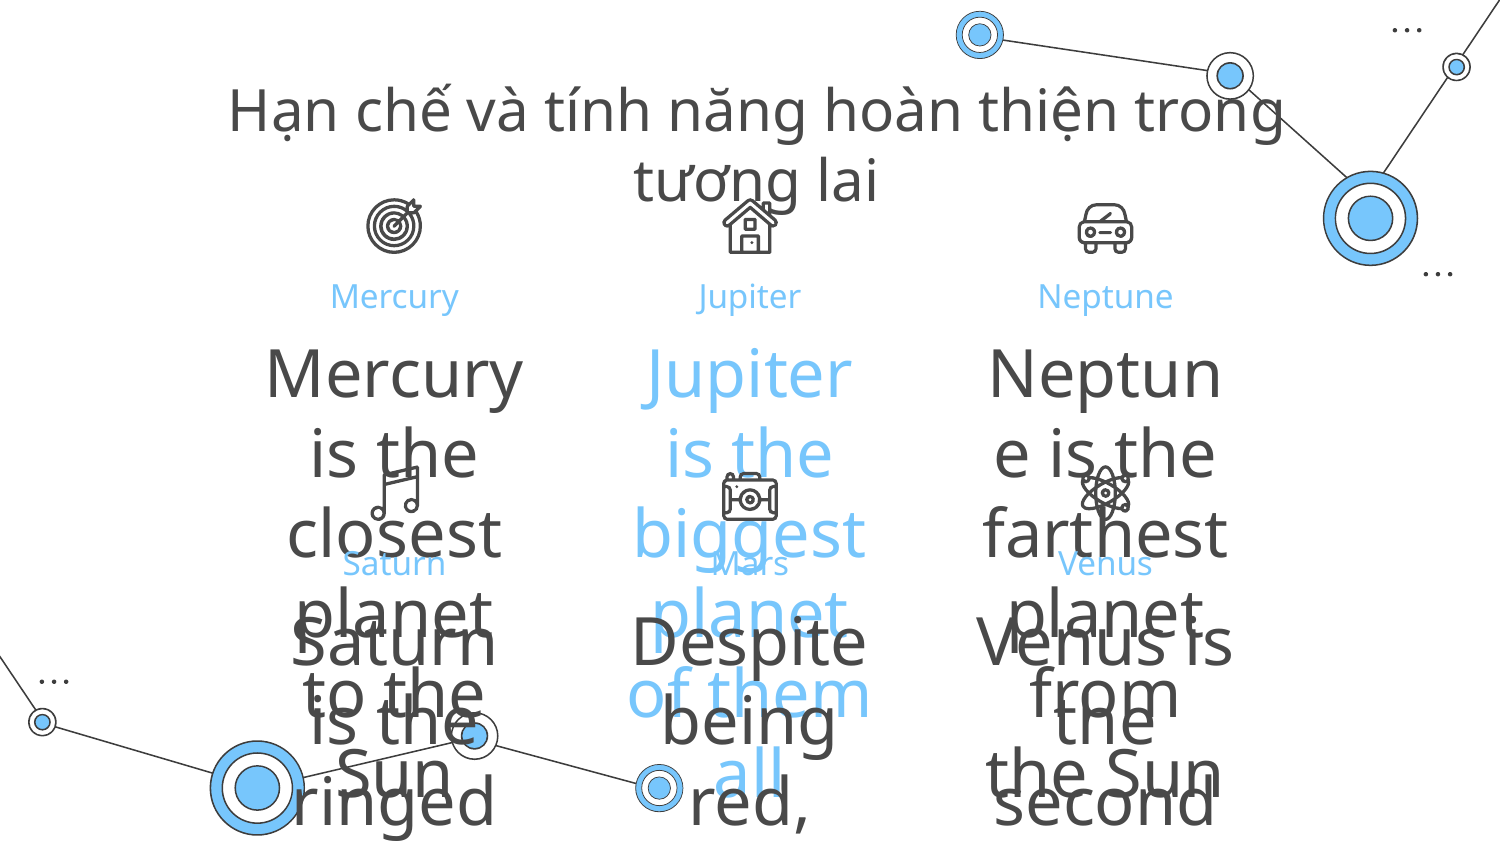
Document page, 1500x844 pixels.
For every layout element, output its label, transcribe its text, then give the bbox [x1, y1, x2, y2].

subtitle Mars [590, 527, 910, 583]
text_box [721, 471, 779, 522]
text_box [366, 198, 423, 254]
title Hạn chế và tính năng hoàn thiện trong tương lai [188, 58, 1326, 153]
subtitle Saturn is the ringed one and a gas giant [249, 583, 540, 684]
subtitle Mercury [249, 260, 540, 316]
subtitle Despite being red, Mars is actually a cold place [590, 583, 910, 684]
subtitle Neptune is the farthest planet from the Sun [960, 316, 1251, 417]
subtitle Venus [960, 527, 1251, 583]
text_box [721, 197, 779, 255]
subtitle Mercury is the closest planet to the Sun [249, 316, 540, 417]
text_box [370, 465, 420, 521]
subtitle Neptune [960, 260, 1251, 316]
subtitle Venus is the second planet from the Sun [960, 583, 1251, 684]
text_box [1077, 202, 1134, 255]
subtitle Jupiter is the biggest planet of them all [605, 336, 895, 417]
subtitle Saturn [249, 527, 540, 583]
subtitle Jupiter [605, 260, 895, 336]
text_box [1079, 464, 1132, 522]
